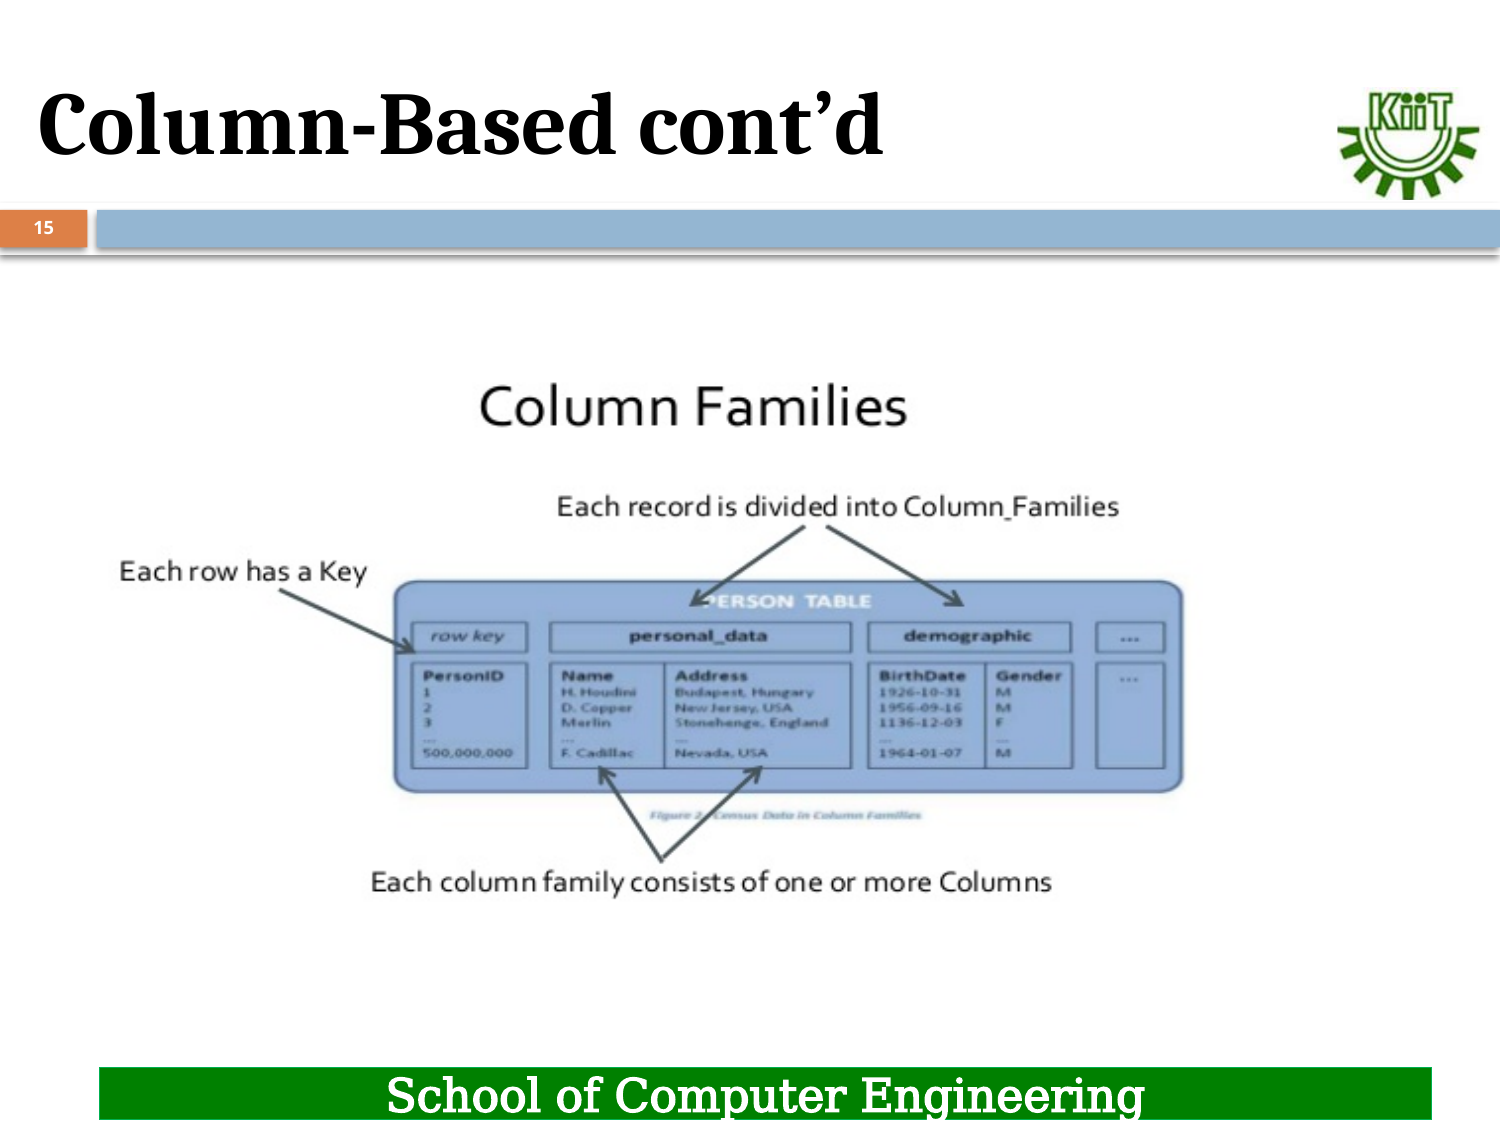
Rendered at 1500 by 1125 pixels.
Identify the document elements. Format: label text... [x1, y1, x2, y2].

picture [62, 324, 1326, 988]
title Column-Based cont’d [23, 37, 1362, 201]
picture [1337, 87, 1491, 201]
footer School of Computer Engineering [99, 1067, 1432, 1120]
slide_number 15 [0, 208, 88, 249]
